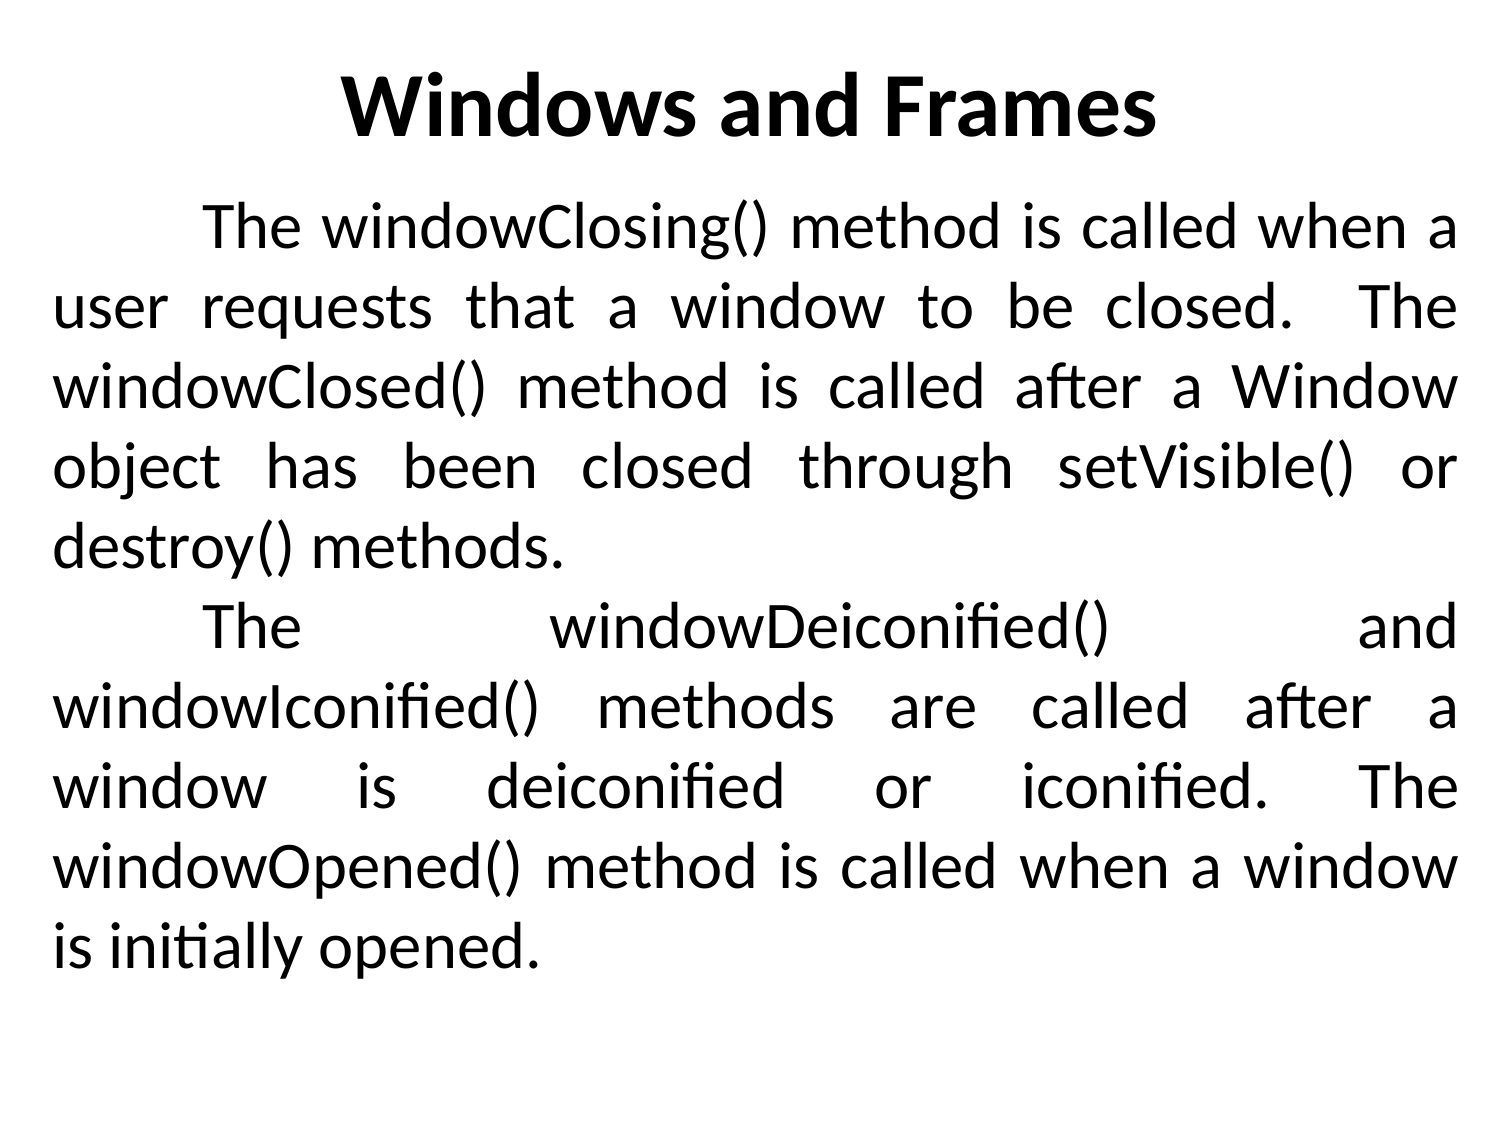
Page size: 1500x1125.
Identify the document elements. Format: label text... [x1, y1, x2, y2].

title Windows and Frames [0, 24, 1500, 175]
text_box The windowClosing() method is called when a user requests that a window to be closed. The windowClosed() method is called after a Window object has been closed through setVisible() or destroy() methods. The windowDeiconified() and windowIconified() methods are called after a window is deiconified or iconified. The windowOpened() method is called when a window is initially opened. [37, 174, 1475, 990]
